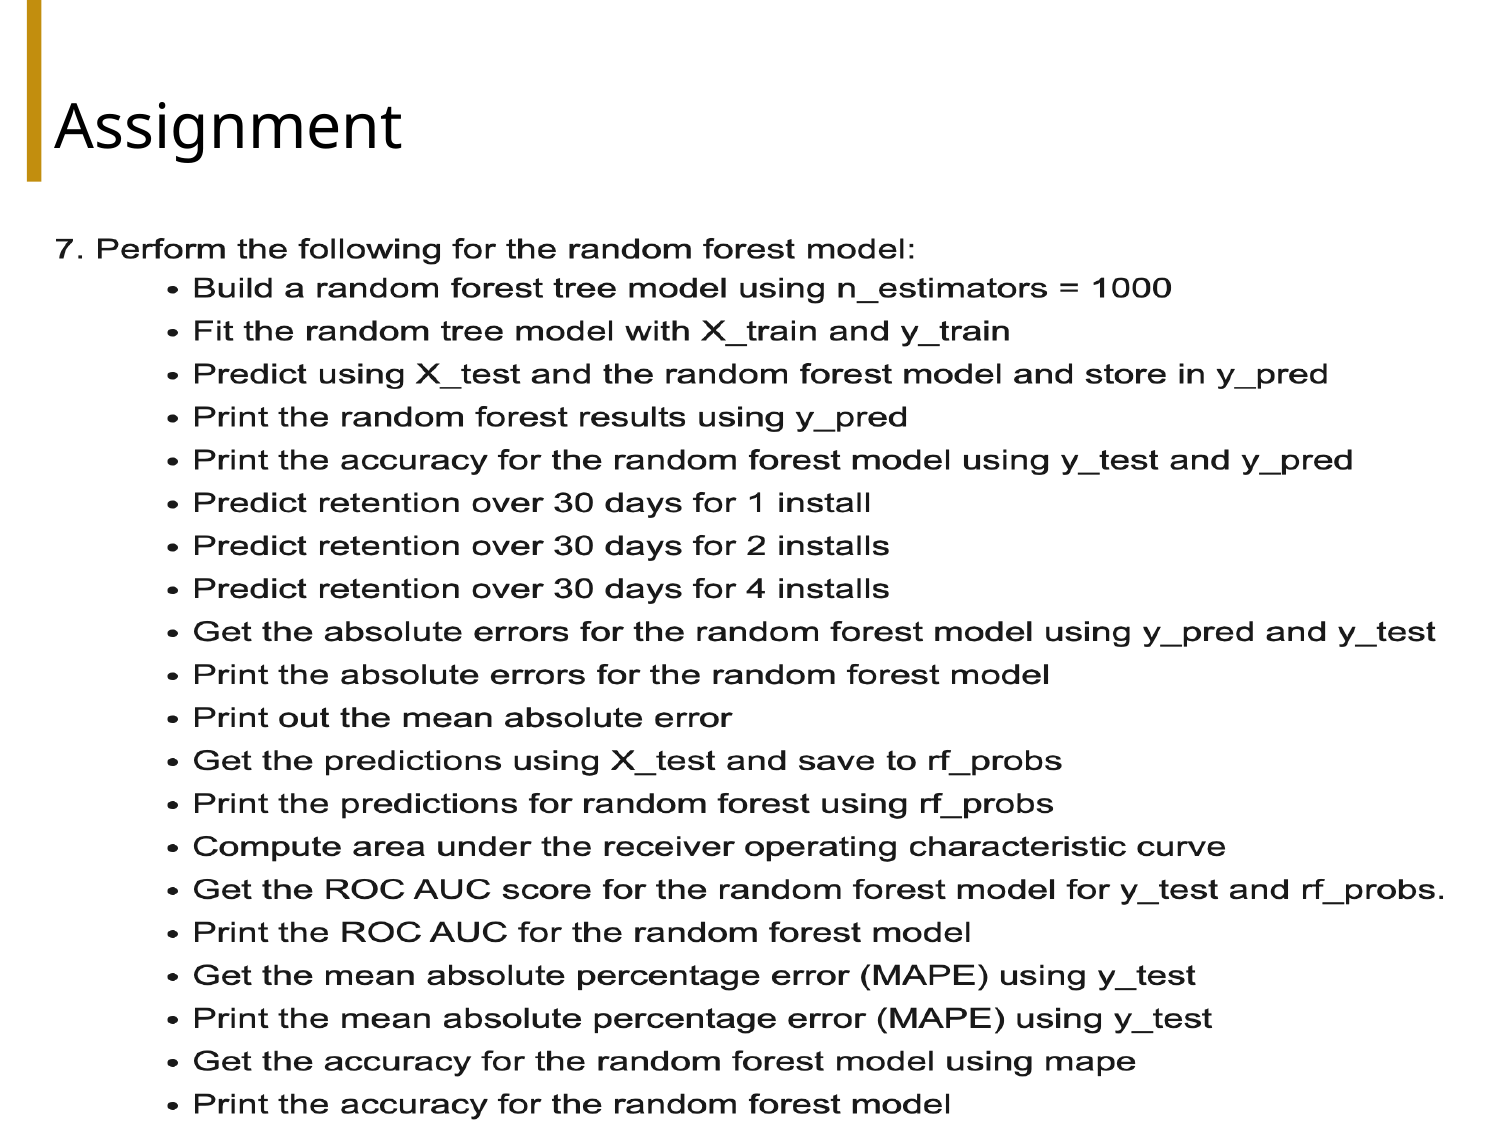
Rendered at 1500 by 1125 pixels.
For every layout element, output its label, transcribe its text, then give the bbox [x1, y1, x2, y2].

text_box Assignment [54, 74, 1101, 194]
picture [0, 210, 1500, 1125]
